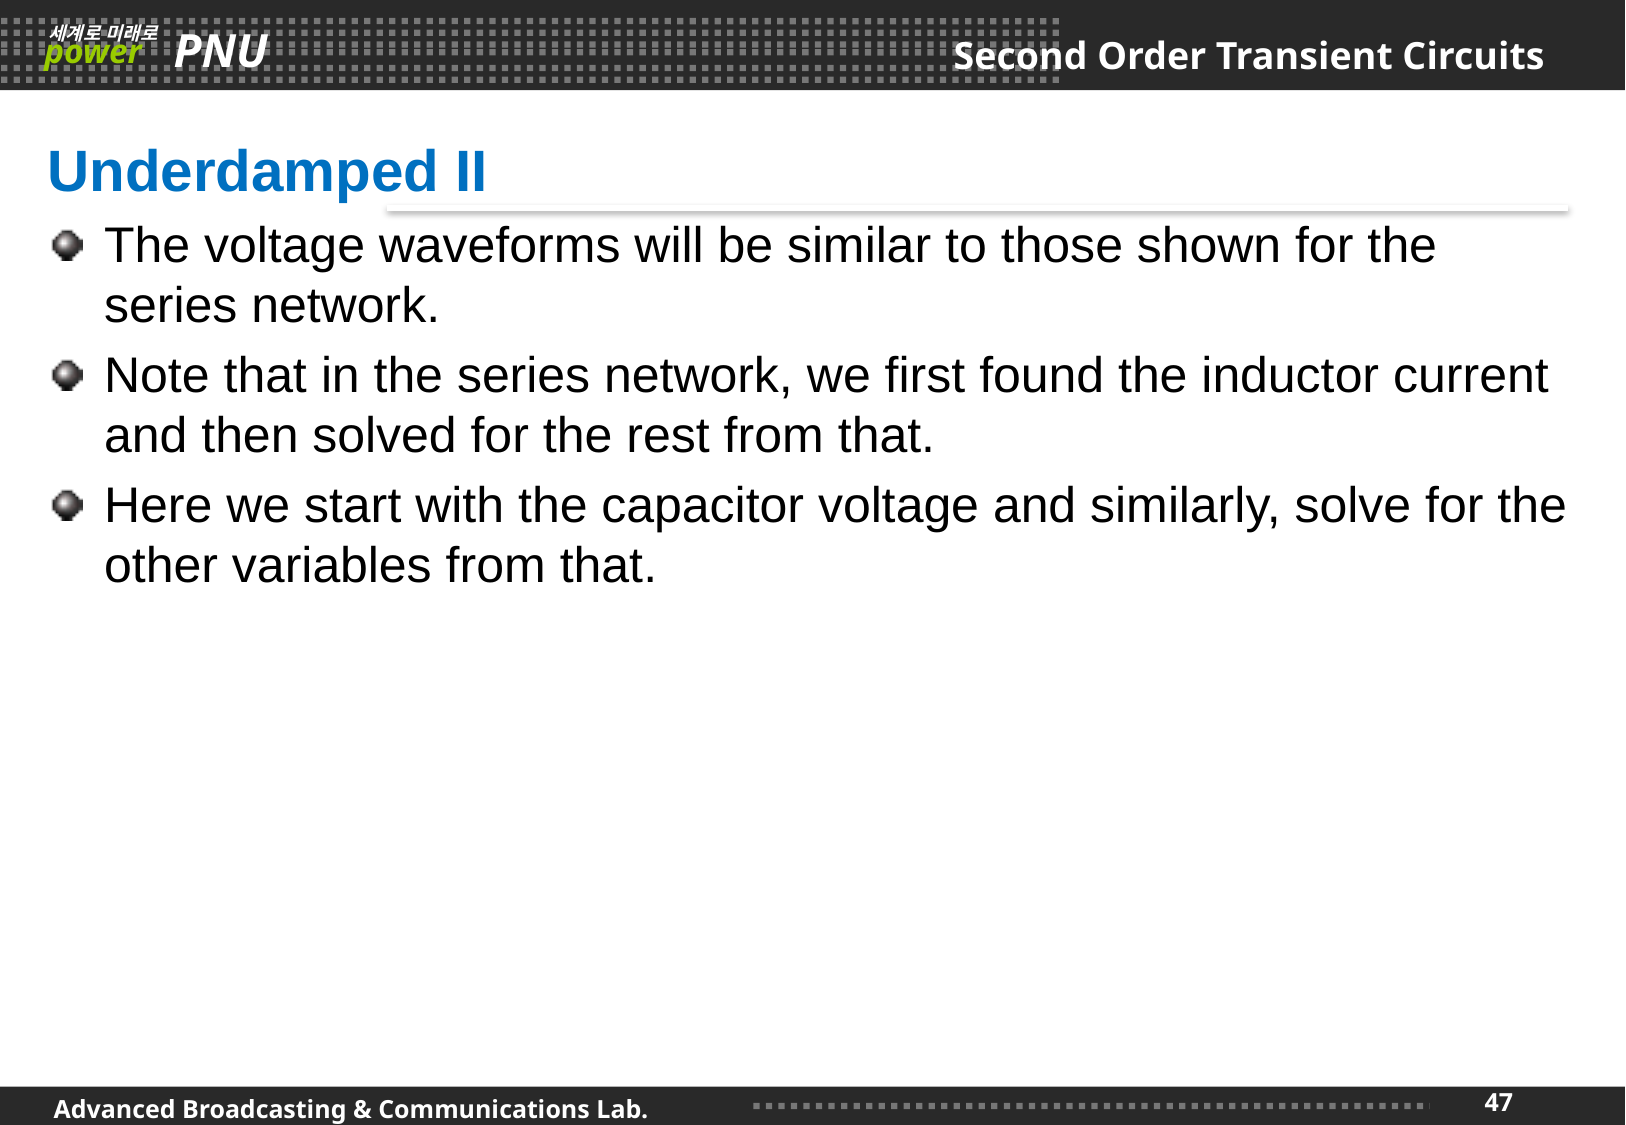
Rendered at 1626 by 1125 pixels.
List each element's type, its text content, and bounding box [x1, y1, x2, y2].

title Second Order Transient Circuits [0, 0, 1625, 89]
list Underdamped II The voltage waveforms will be similar to those shown for the series network. Note that in the series network, we first found the inductor current and then solved for the rest from that. Here we start with the capacitor voltage and similarly, solve for the other variables from that. [32, 125, 1593, 1094]
picture [47, 485, 83, 521]
picture [47, 225, 83, 261]
picture [47, 355, 83, 391]
